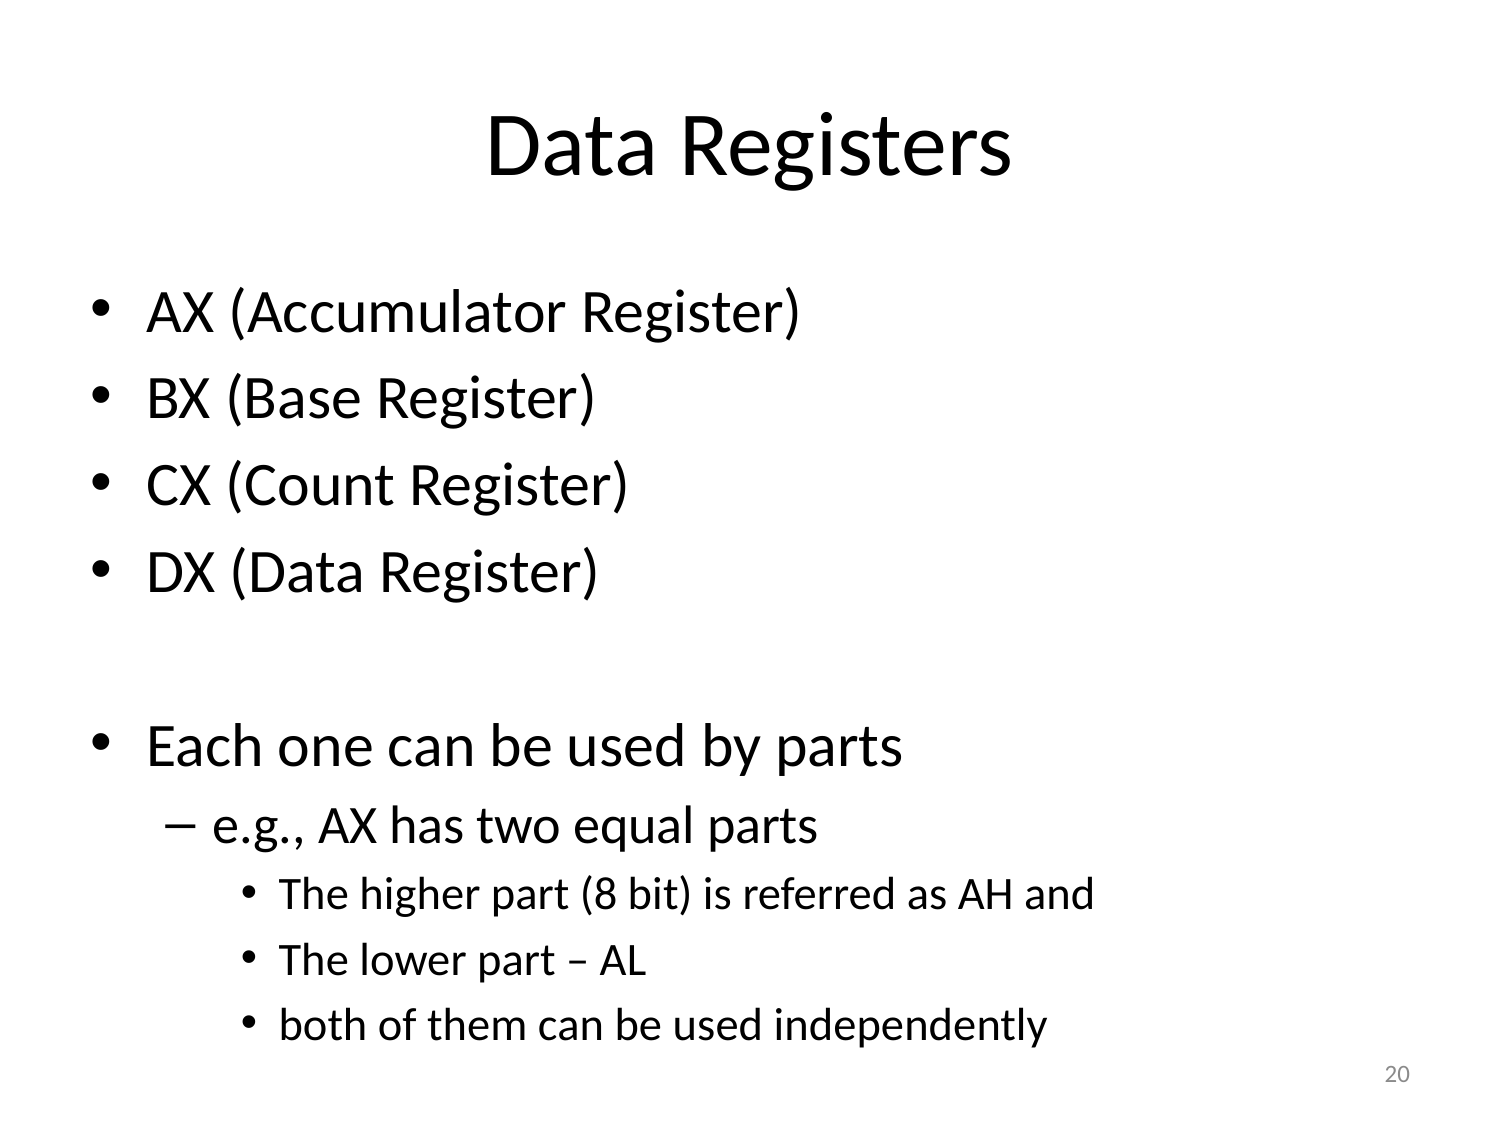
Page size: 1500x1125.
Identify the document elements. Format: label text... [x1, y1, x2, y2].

slide_number 20 [1074, 1042, 1425, 1103]
list AX (Accumulator Register) BX (Base Register) CX (Count Register) DX (Data Register) Each one can be used by parts e.g., AX has two equal parts The higher part (8 bit) is referred as AH and The lower part – AL both of them can be used independently [75, 262, 1425, 1063]
title Data Registers [75, 45, 1425, 233]
